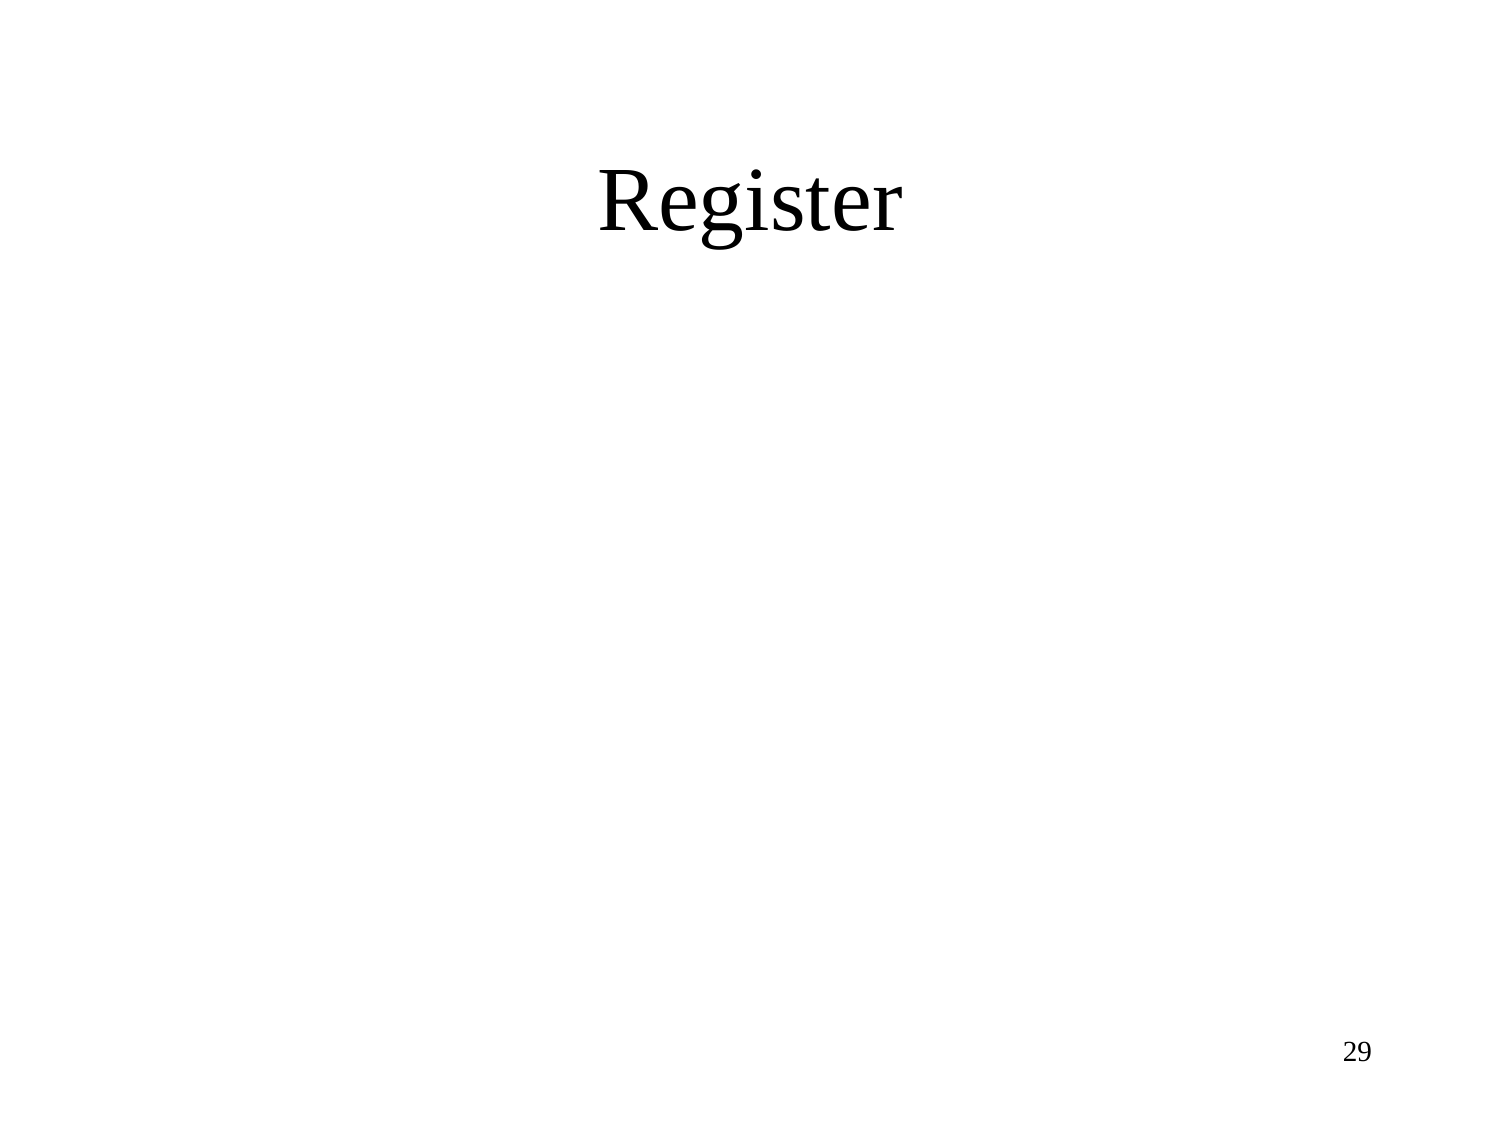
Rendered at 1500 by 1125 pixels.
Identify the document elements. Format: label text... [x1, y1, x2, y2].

title Register [112, 99, 1388, 288]
slide_number 29 [1074, 1024, 1388, 1101]
